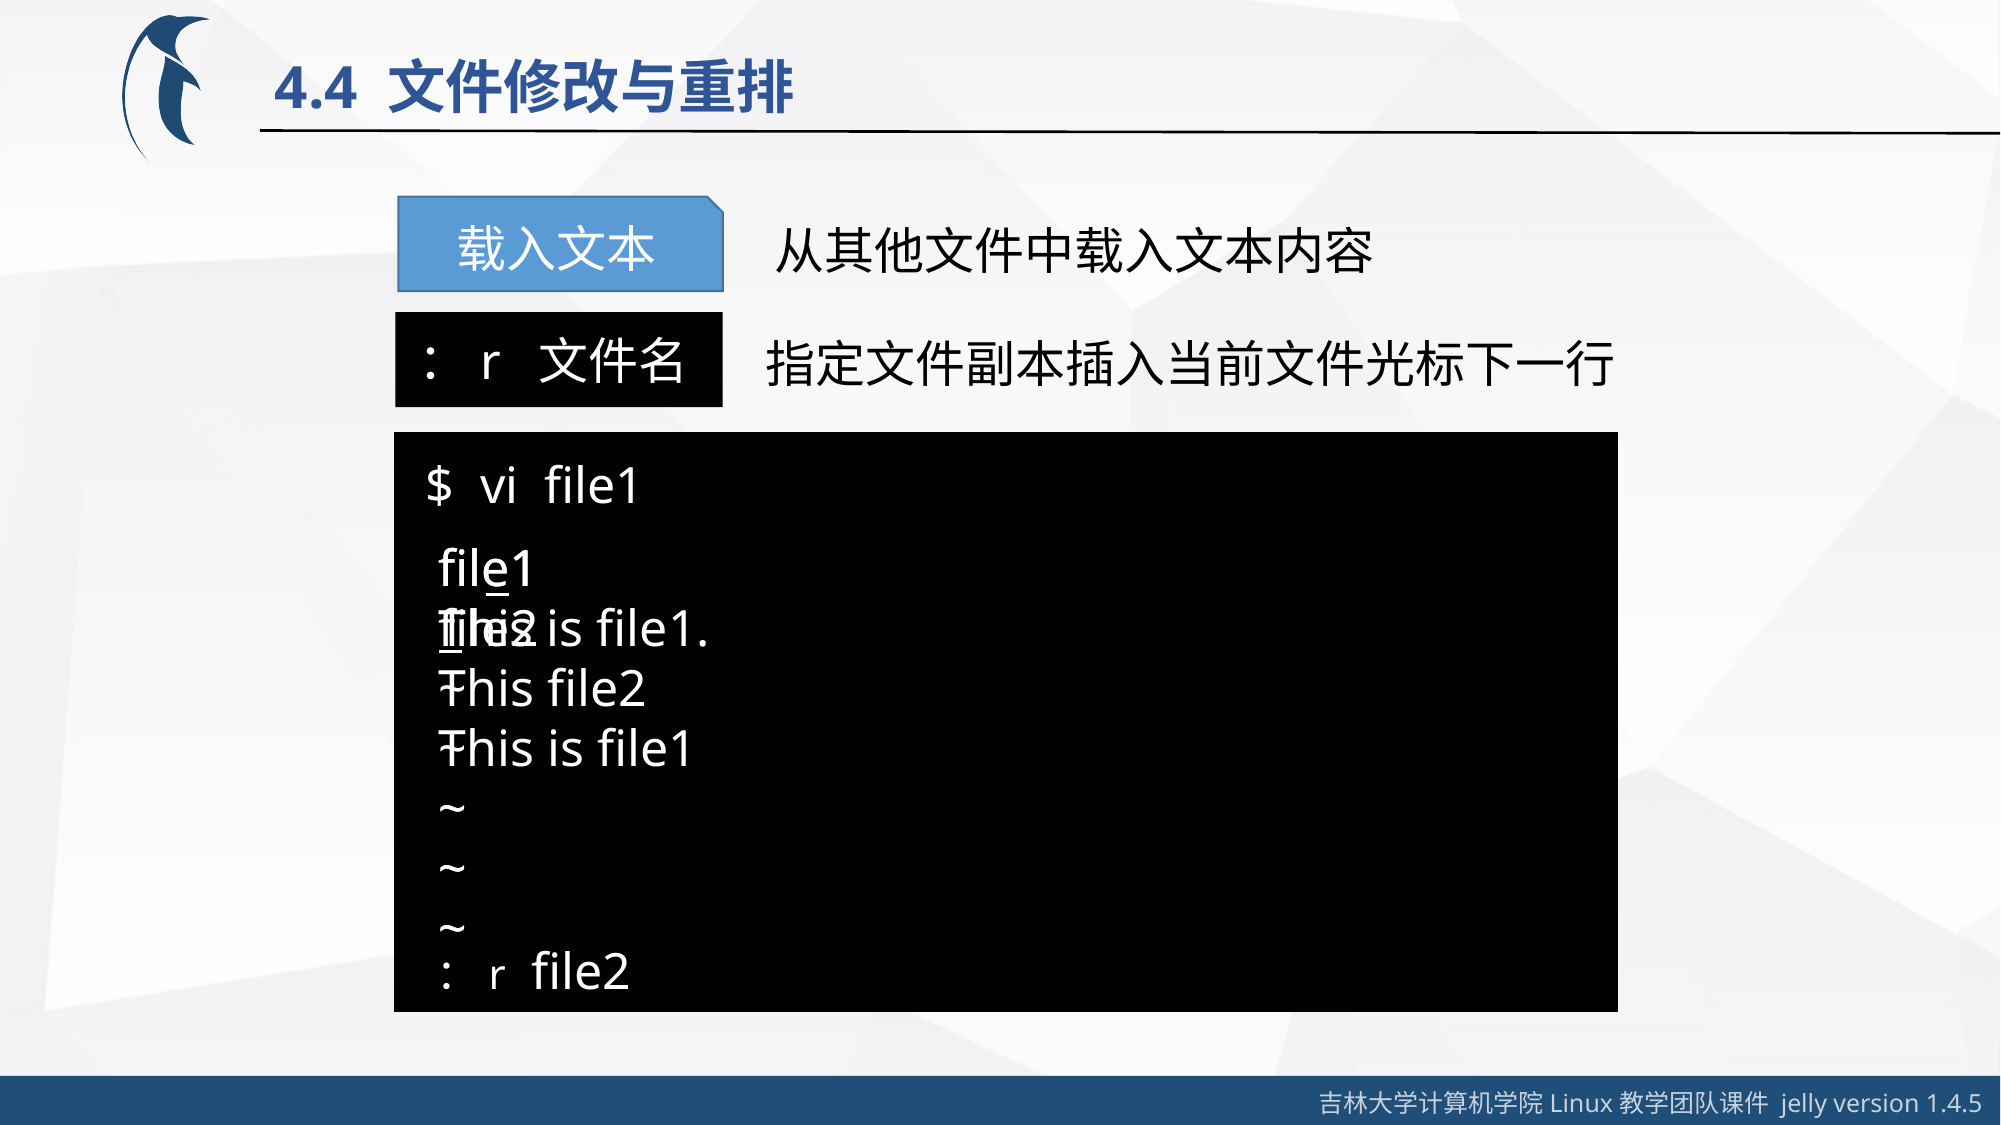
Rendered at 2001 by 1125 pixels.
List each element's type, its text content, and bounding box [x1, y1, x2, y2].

text_box $ vi file1 [410, 446, 978, 521]
text_box 从其他文件中载入文本内容 [684, 193, 1418, 306]
picture [0, 0, 2001, 1075]
text_box 4.4 文件修改与重排 [259, 42, 1092, 128]
text_box 载入文本 [397, 195, 684, 293]
text_box file1 file2 This file2 This is file1 ~ ~ ~ [423, 529, 903, 965]
text_box ：r file2 [421, 932, 901, 1008]
text_box 指定文件副本插入当前文件光标下一行 [750, 324, 1646, 400]
text_box ：r 文件名 [395, 312, 723, 408]
text_box [394, 432, 1618, 1012]
